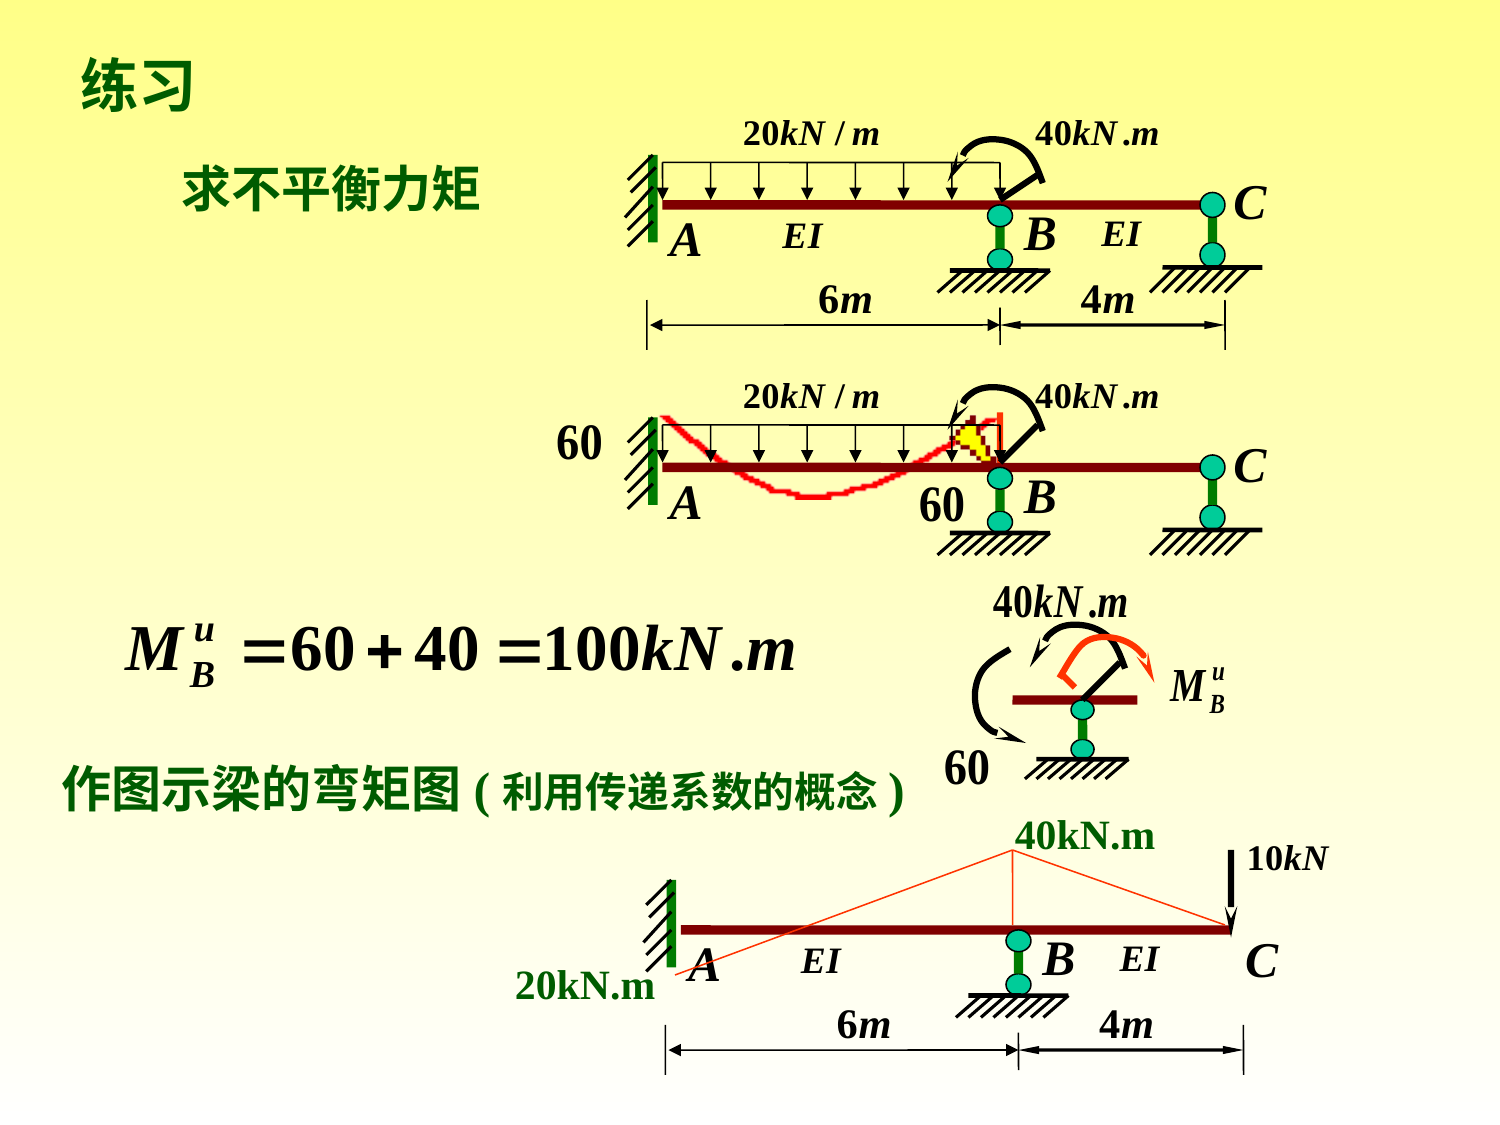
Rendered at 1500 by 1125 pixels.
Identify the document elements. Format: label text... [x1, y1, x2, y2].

text_box 练习 [65, 41, 212, 127]
text_box 20kN.m [499, 950, 638, 1015]
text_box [643, 837, 1338, 1076]
text_box 40kN.m [999, 807, 1171, 835]
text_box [524, 287, 1063, 535]
picture [112, 599, 813, 699]
text_box 求不平衡力矩 [137, 149, 526, 225]
text_box 作图示梁的弯矩图(利用传递系数的概念) [46, 749, 920, 825]
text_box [937, 574, 1232, 798]
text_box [624, 374, 1276, 556]
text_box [624, 112, 1276, 351]
